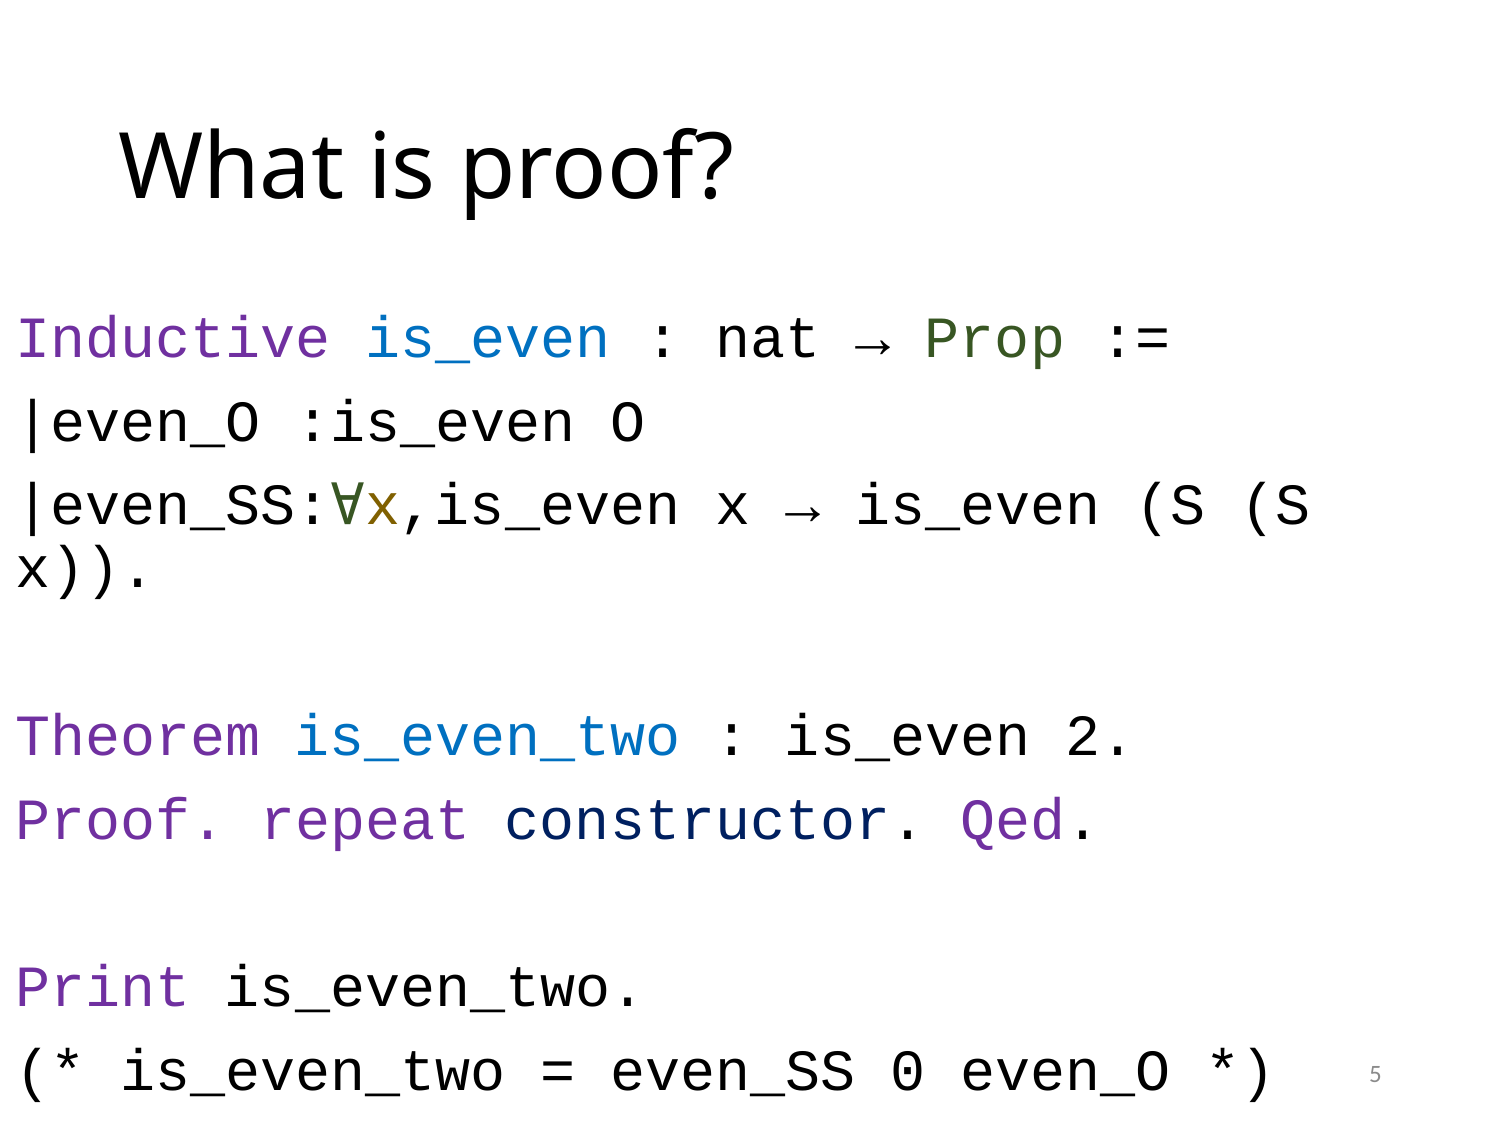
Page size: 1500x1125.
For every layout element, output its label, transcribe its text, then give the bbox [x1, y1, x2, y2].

slide_number 5 [1059, 1042, 1397, 1103]
list Inductive is_even : nat → Prop := |even_O :is_even O |even_SS:∀x,is_even x → is_even (S (S x)). Theorem is_even_two : is_even 2. Proof. repeat constructor. Qed. Print is_even_two. (* is_even_two = even_SS 0 even_O *) [0, 299, 1500, 1043]
title What is proof? [103, 59, 1397, 278]
